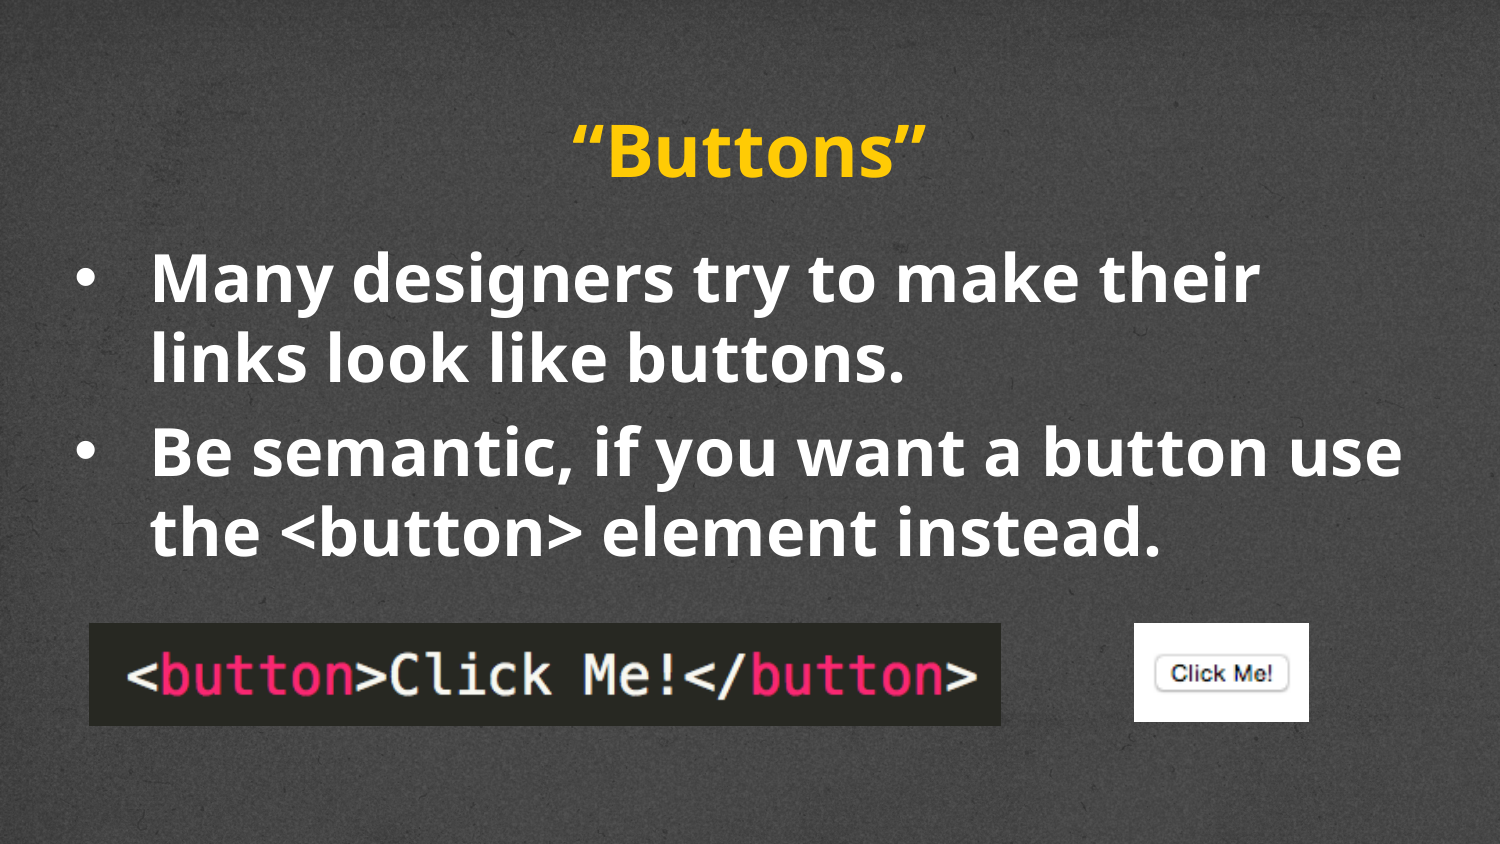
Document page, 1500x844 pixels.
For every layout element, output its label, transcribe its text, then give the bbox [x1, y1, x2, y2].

list Many designers try to make their links look like buttons. Be semantic, if you want a button use the <button> element instead. [59, 228, 1443, 813]
title “Buttons” [58, 97, 1442, 213]
picture [0, 0, 1500, 844]
